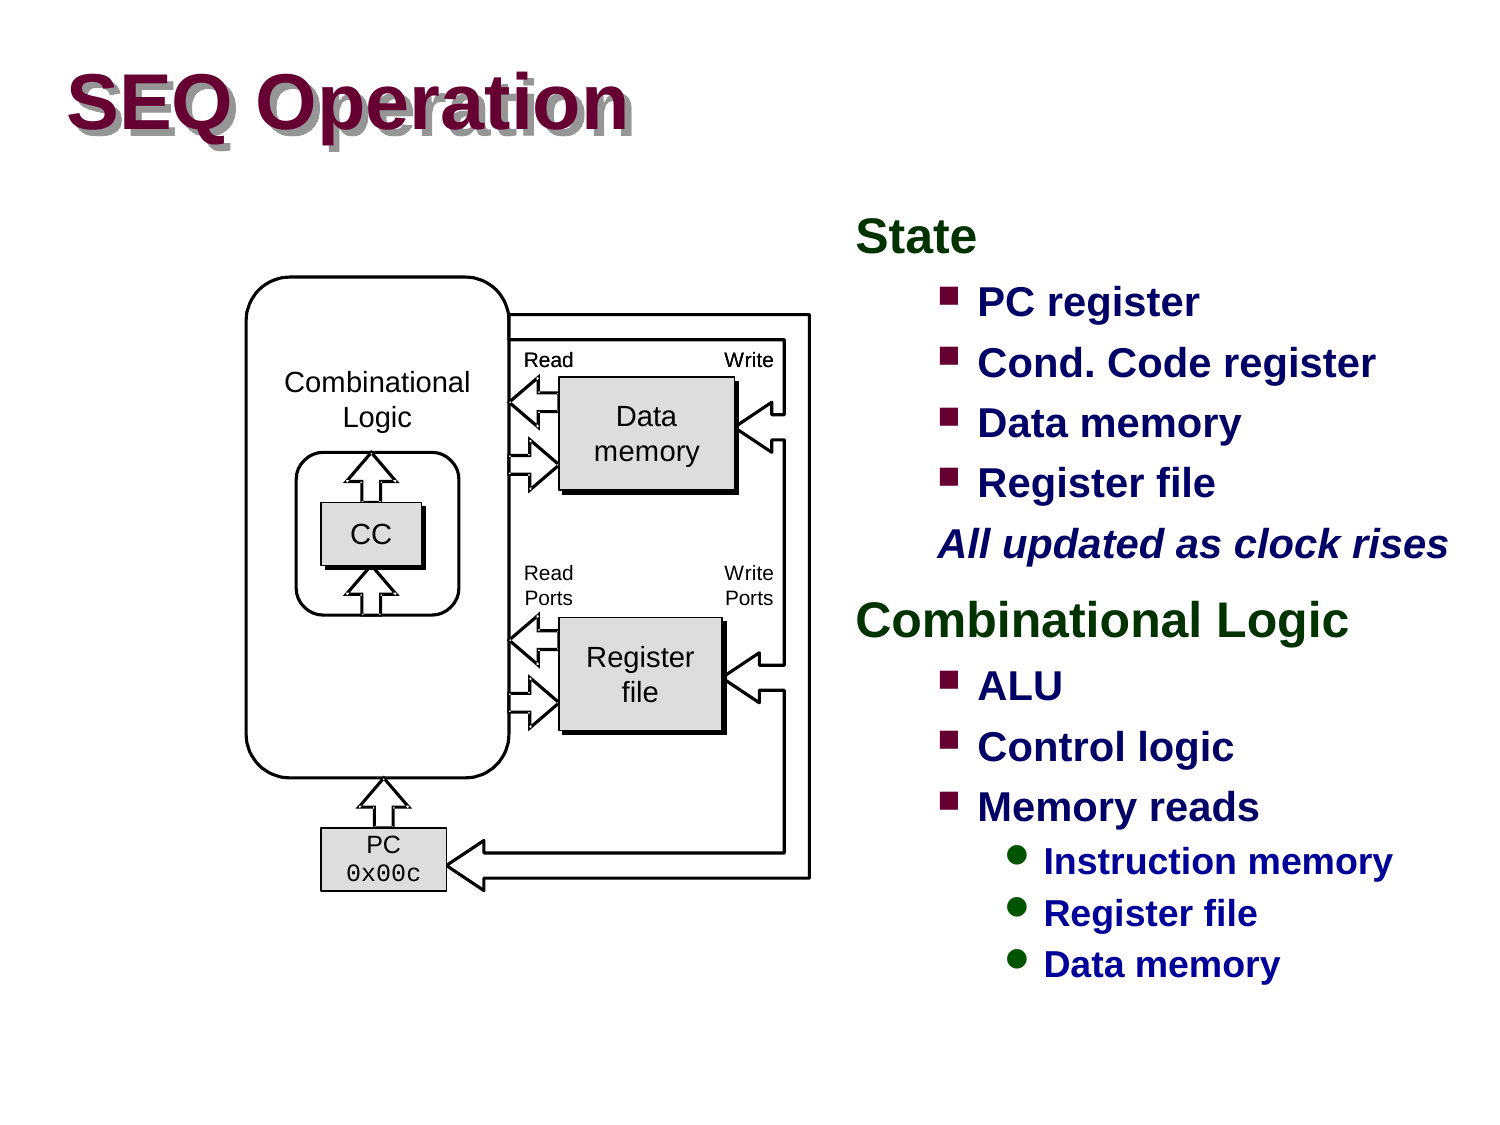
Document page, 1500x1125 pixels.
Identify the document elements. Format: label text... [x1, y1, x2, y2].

picture [244, 275, 814, 895]
list State PC register Cond. Code register Data memory Register file All updated as clock rises Combinational Logic ALU Control logic Memory reads Instruction memory Register file Data memory [840, 199, 1476, 1058]
title SEQ Operation [66, 40, 1476, 169]
